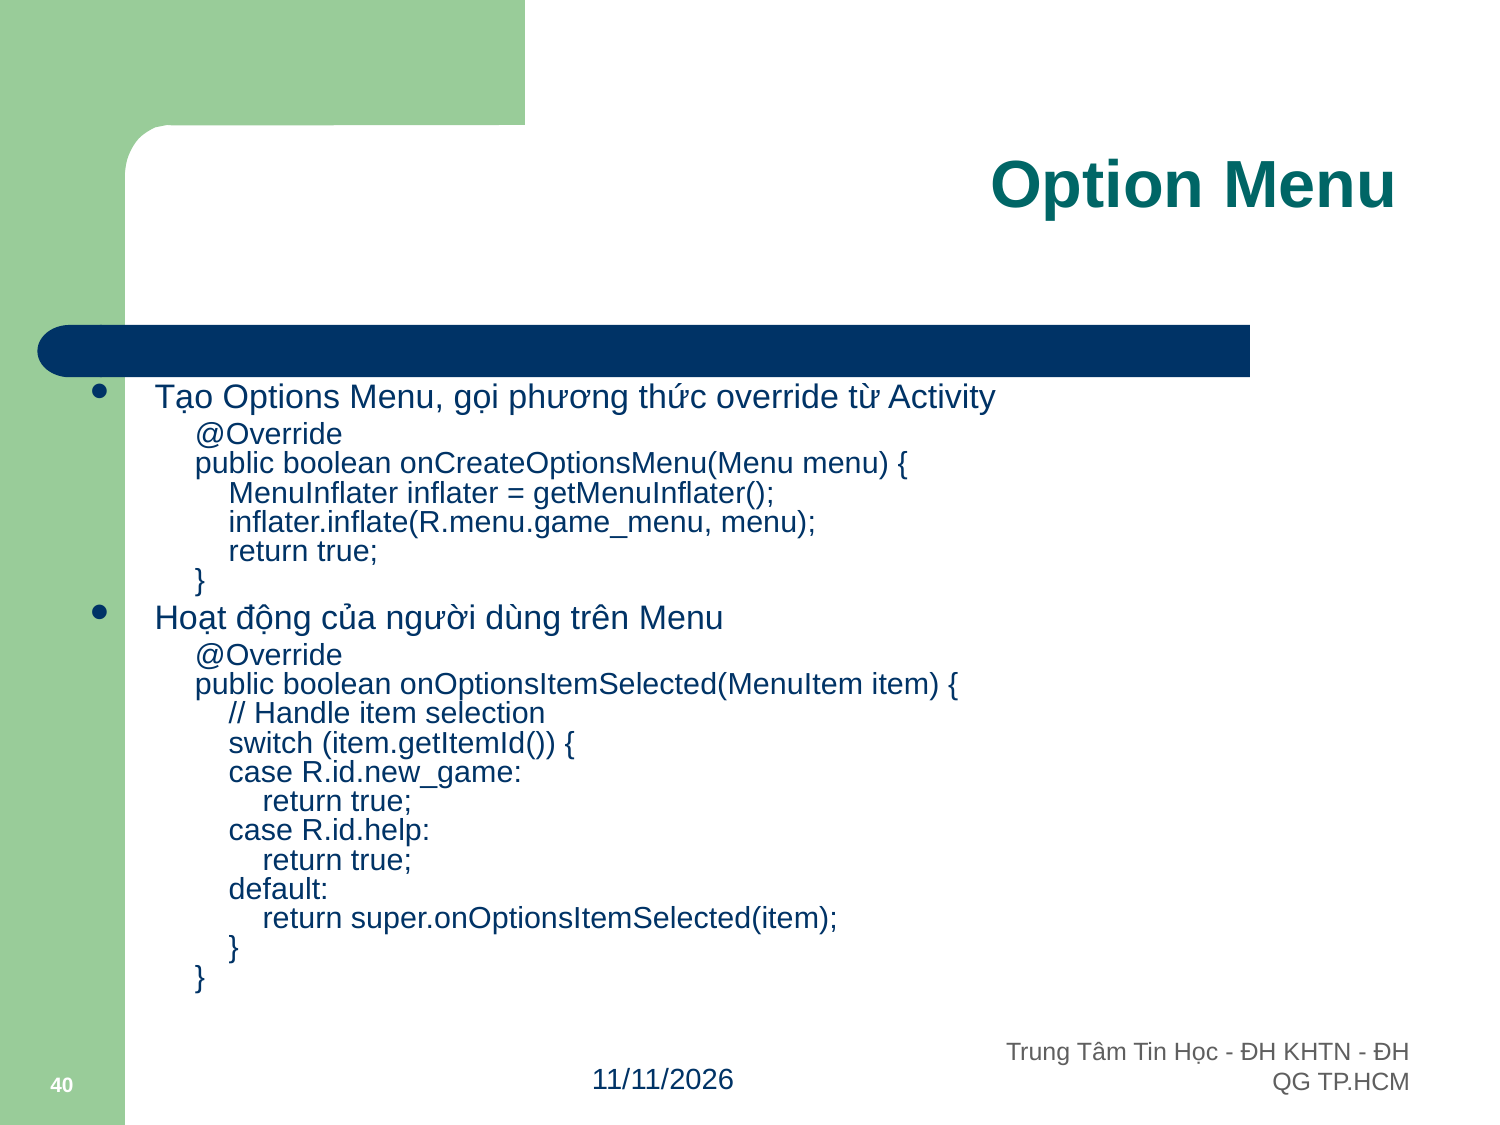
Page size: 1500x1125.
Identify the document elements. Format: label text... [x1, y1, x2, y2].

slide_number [399, 1024, 750, 1104]
footer Trung Tâm Tin Học - ĐH KHTN - ĐH QG TP.HCM [949, 1024, 1426, 1104]
slide_number 40 [13, 1023, 111, 1105]
list Tạo Options Menu, gọi phương thức override từ Activity @Override public boolean onCreateOptionsMenu(Menu menu) { MenuInflater inflater = getMenuInflater(); inflater.inflate(R.menu.game_menu, menu); return true; } Hoạt động của người dùng trên Menu @Override public boolean onOptionsItemSelected(MenuItem item) { // Handle item selection switch (item.getItemId()) { case R.id.new_game: return true; case R.id.help: return true; default: return super.onOptionsItemSelected(item); } } [74, 374, 1426, 1006]
title Option Menu [62, 124, 1413, 231]
